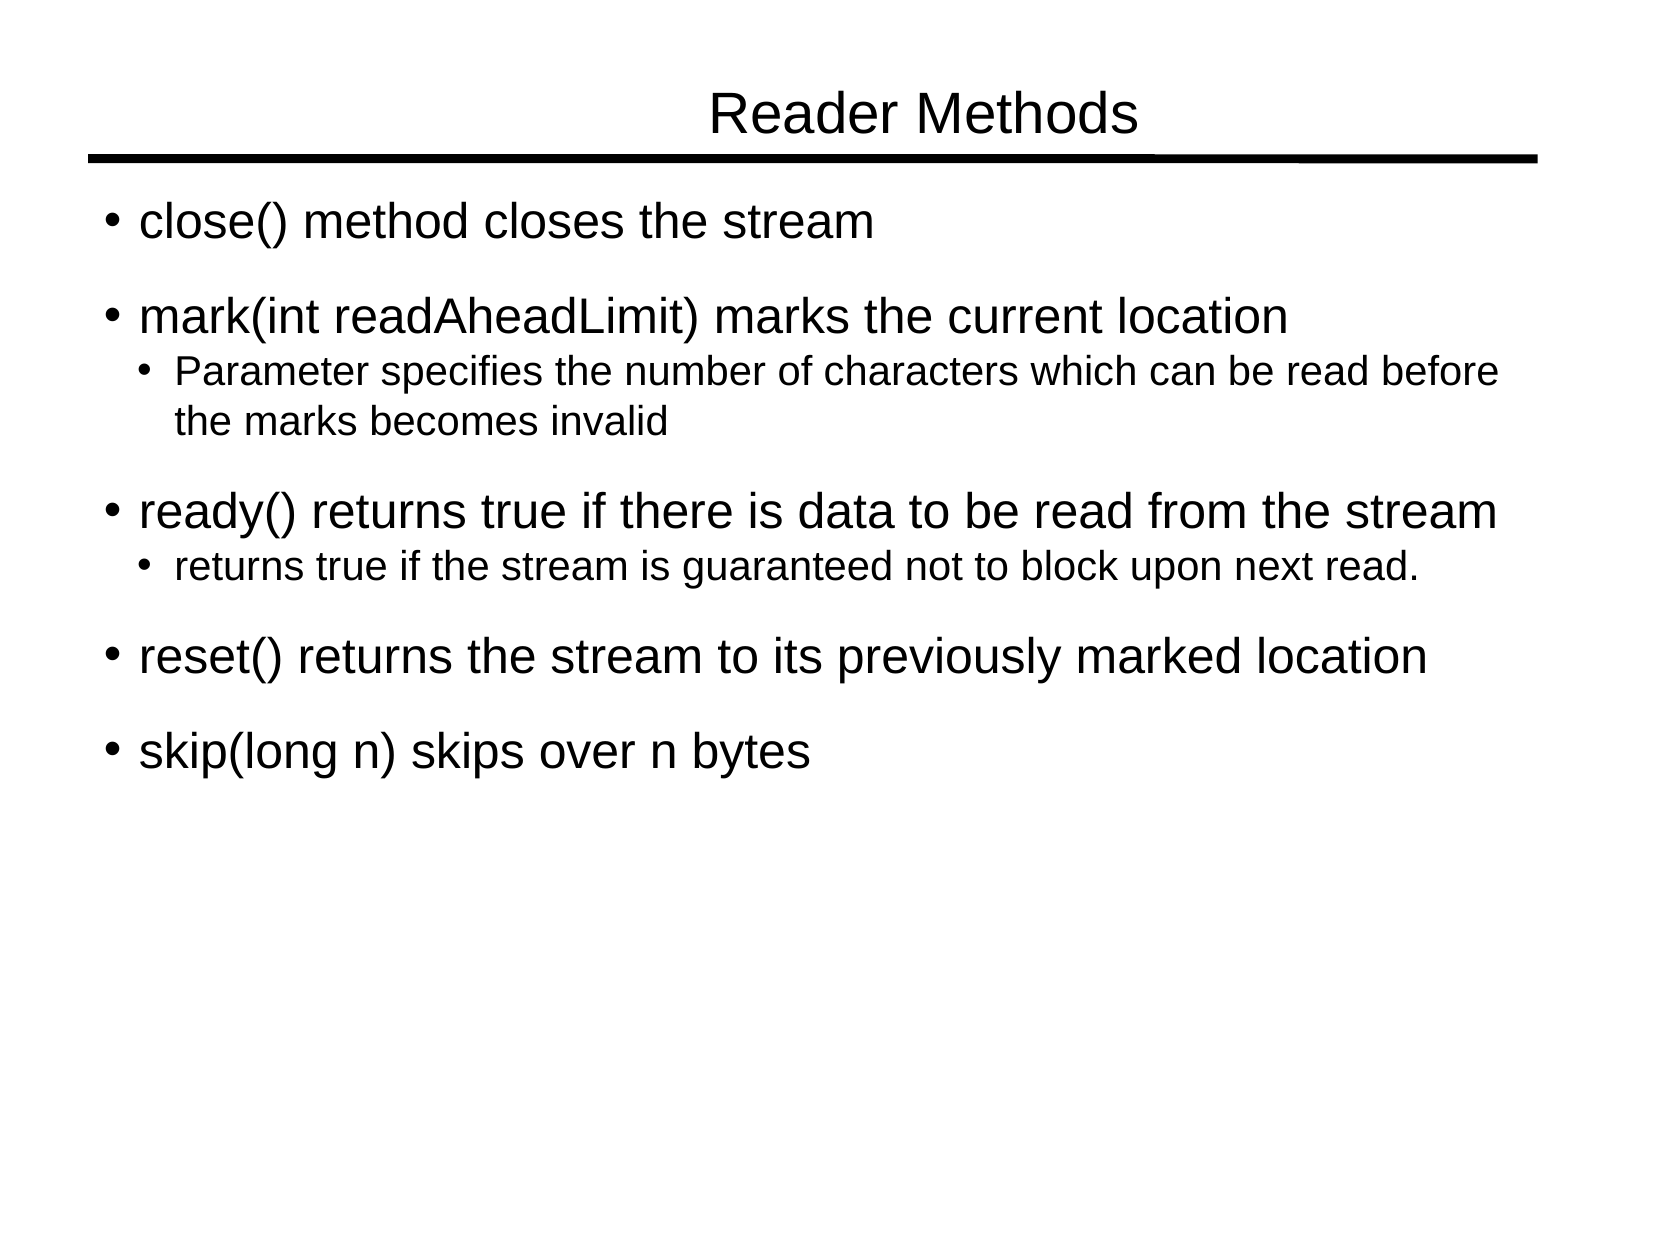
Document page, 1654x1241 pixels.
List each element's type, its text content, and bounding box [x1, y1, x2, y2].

text_box Reader Methods [573, 75, 1274, 146]
text_box close() method closes the stream mark(int readAheadLimit) marks the current location Parameter specifies the number of characters which can be read before the marks becomes invalid ready() returns true if there is data to be read from the stream returns true if the stream is guaranteed not to block upon next read. reset() returns the stream to its previously marked location skip(long n) skips over n bytes [103, 188, 1527, 789]
